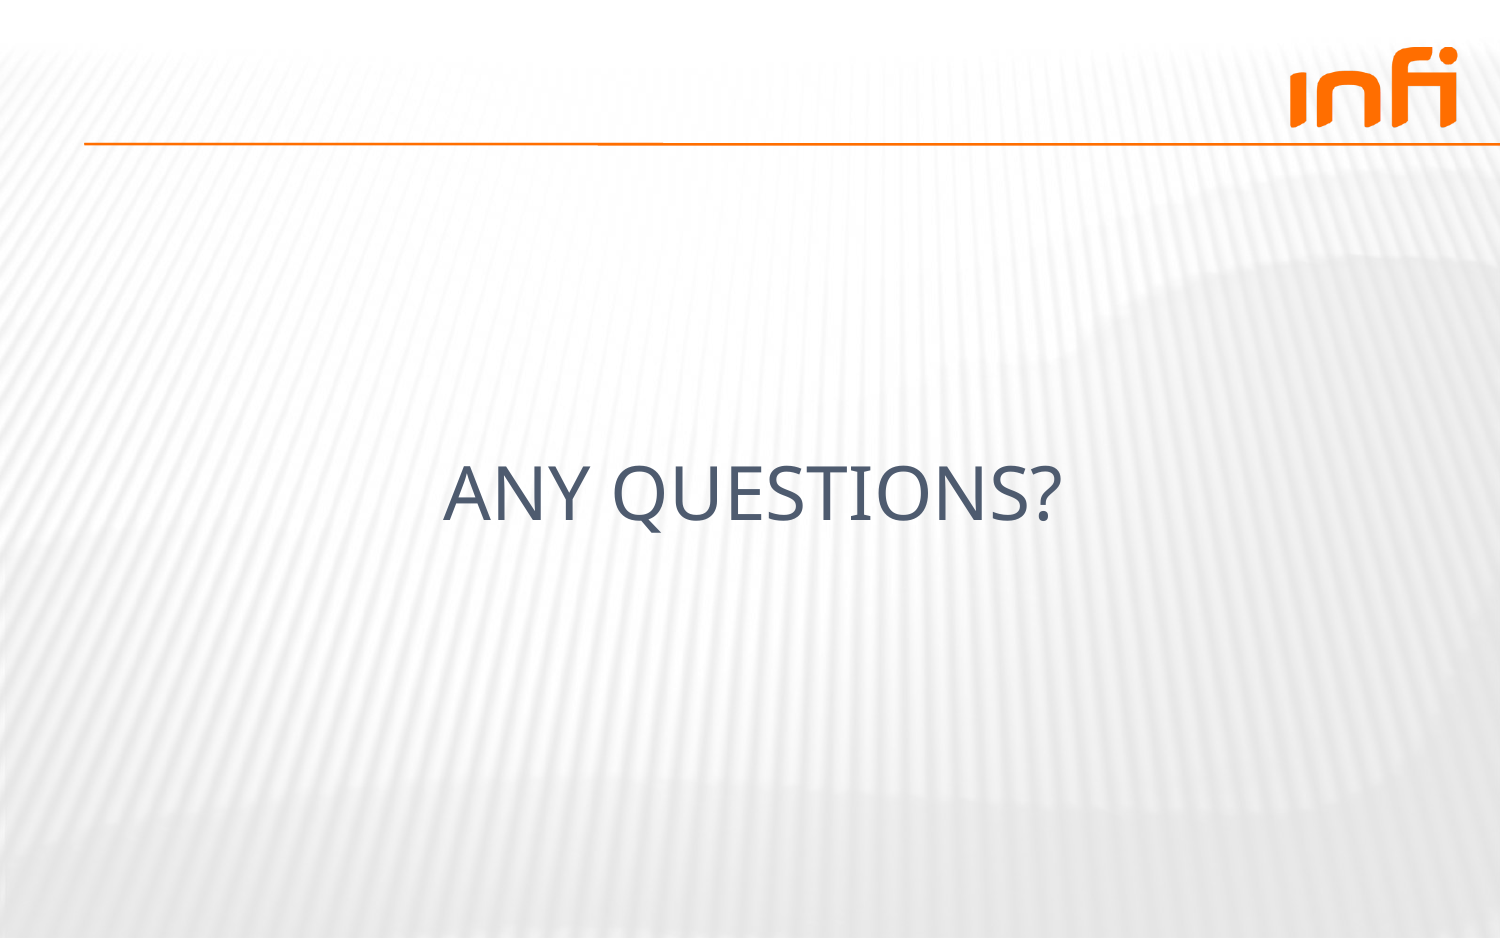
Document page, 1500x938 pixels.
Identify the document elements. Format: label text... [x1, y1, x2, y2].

picture [1265, 46, 1480, 139]
title Any questionS? [41, 433, 1467, 548]
